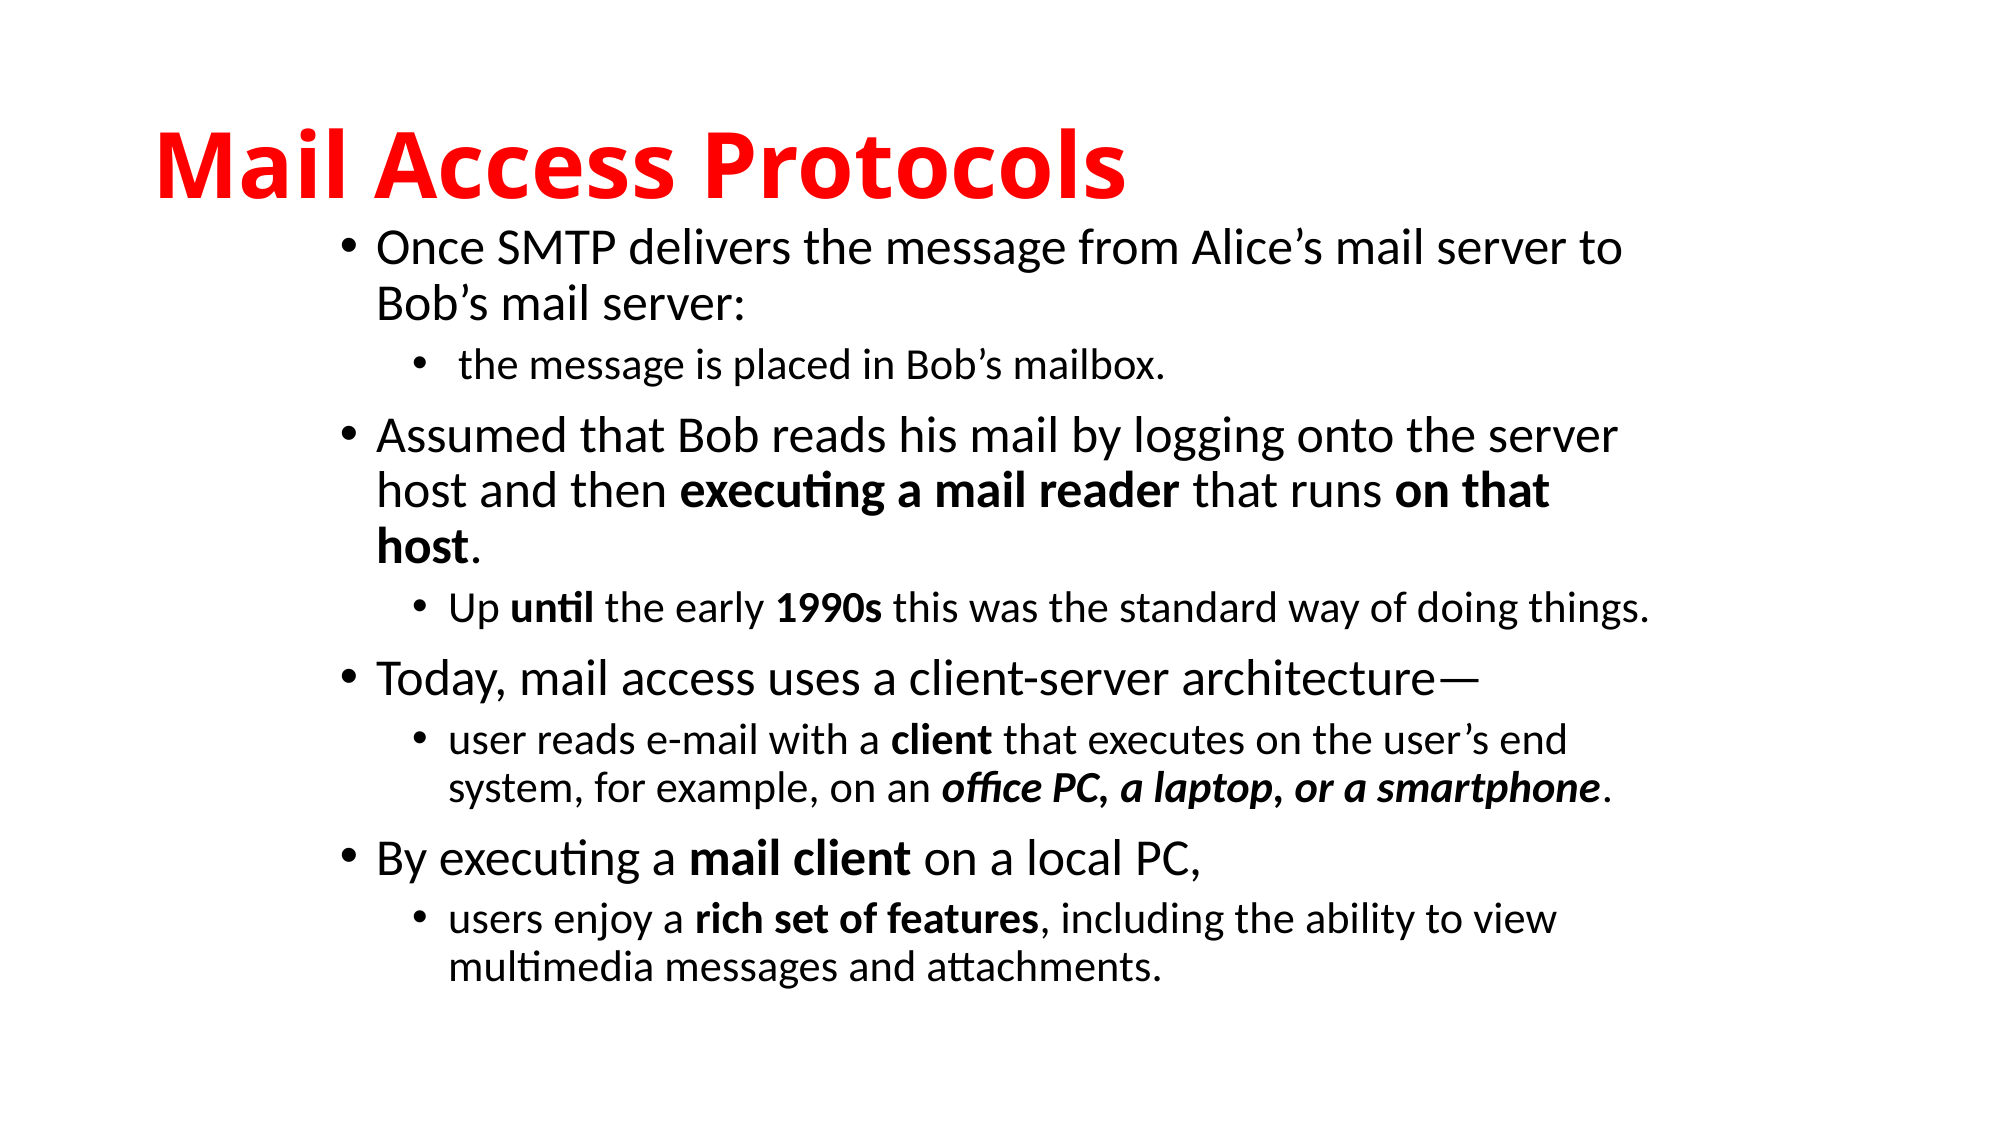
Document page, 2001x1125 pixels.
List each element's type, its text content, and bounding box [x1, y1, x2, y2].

title Mail Access Protocols [137, 59, 1863, 278]
list Once SMTP delivers the message from Alice’s mail server to Bob’s mail server: the message is placed in Bob’s mailbox. Assumed that Bob reads his mail by logging onto the server host and then executing a mail reader that runs on that host. Up until the early 1990s this was the standard way of doing things. Today, mail access uses a client-server architecture— user reads e-mail with a client that executes on the user’s end system, for example, on an office PC, a laptop, or a smartphone. By executing a mail client on a local PC, users enjoy a rich set of features, including the ability to view multimedia messages and attachments. [324, 212, 1675, 1075]
